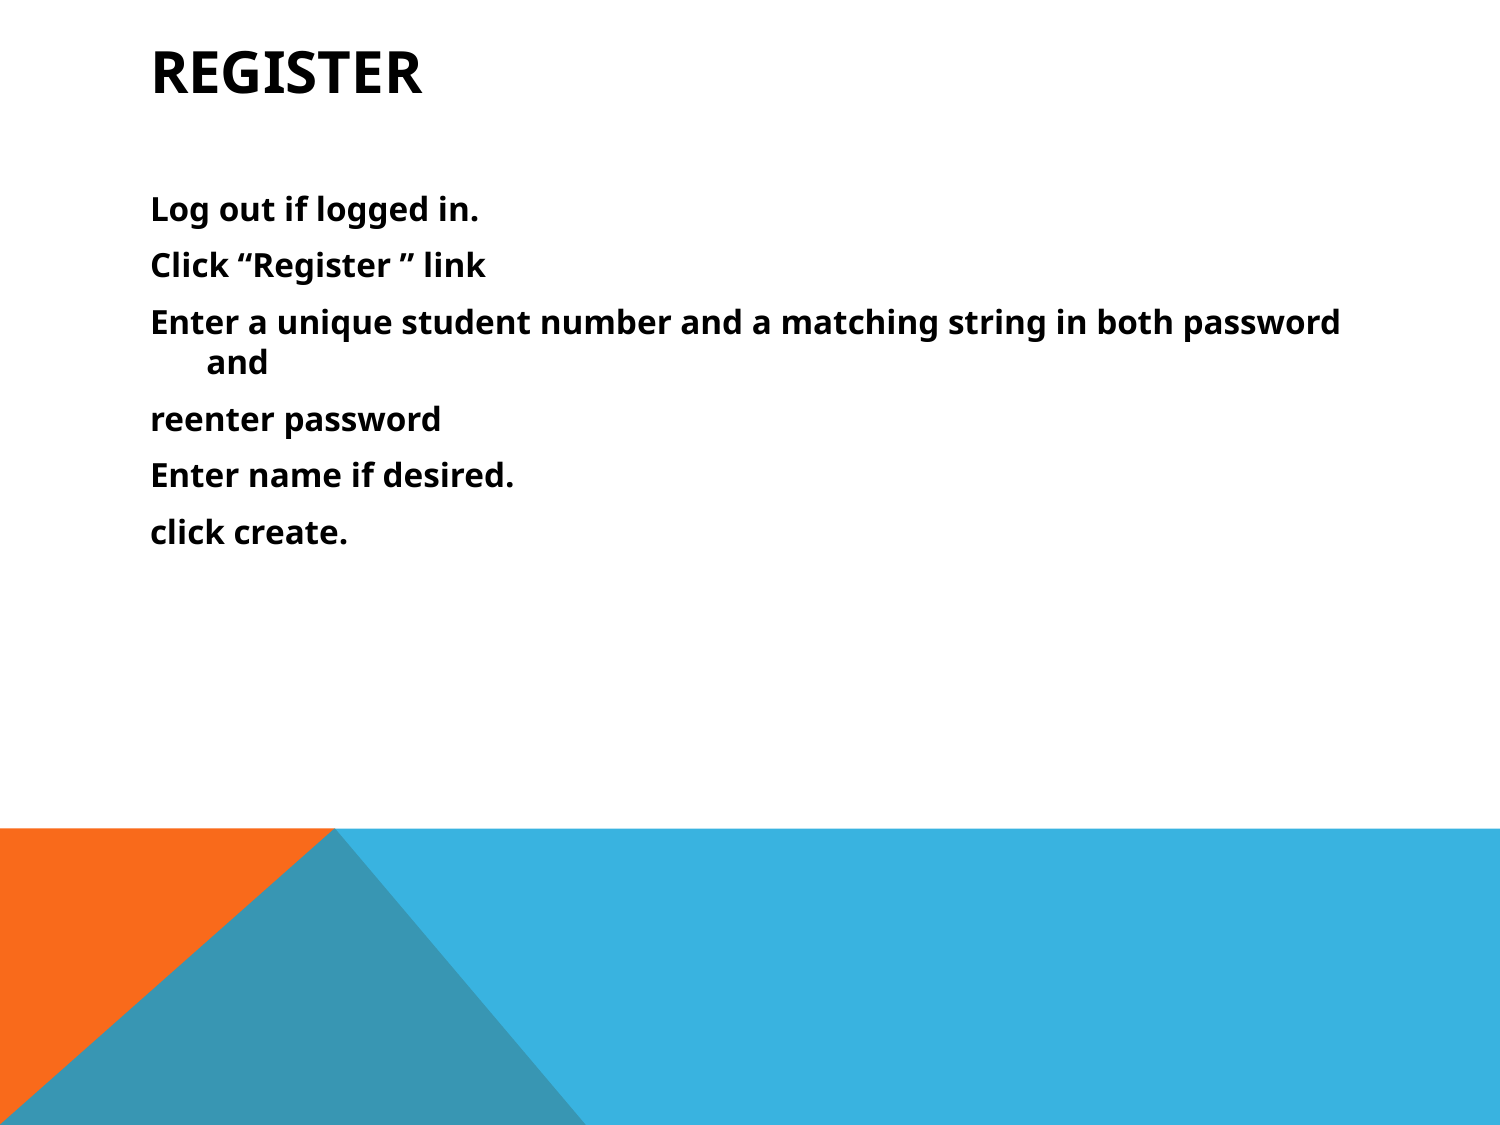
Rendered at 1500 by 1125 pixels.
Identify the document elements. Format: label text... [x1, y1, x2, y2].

title Register [135, 60, 1369, 150]
list Log out if logged in. Click “Register ” link Enter a unique student number and a matching string in both password and reenter password Enter name if desired. click create. [135, 180, 1369, 768]
